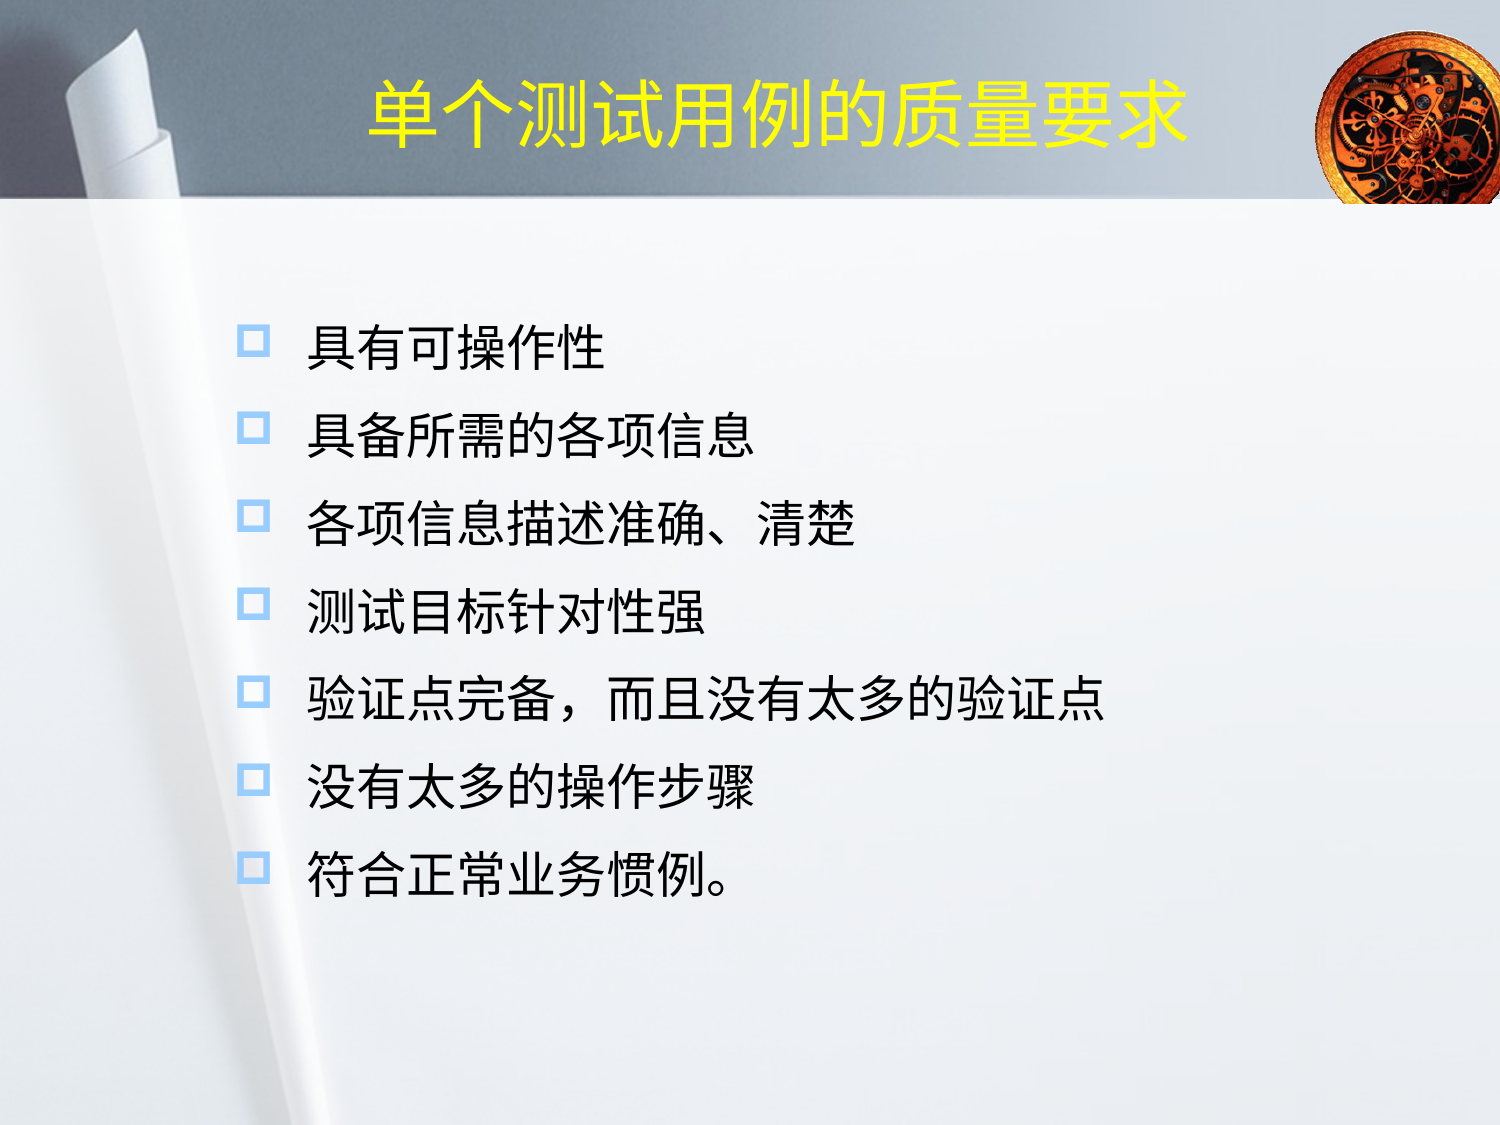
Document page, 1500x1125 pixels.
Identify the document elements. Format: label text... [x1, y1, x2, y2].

title 单个测试用例的质量要求 [194, 66, 1361, 159]
picture [0, 0, 1500, 204]
list 具有可操作性 具备所需的各项信息 各项信息描述准确、清楚 测试目标针对性强 验证点完备，而且没有太多的验证点 没有太多的操作步骤 符合正常业务惯例。 [218, 290, 1223, 932]
